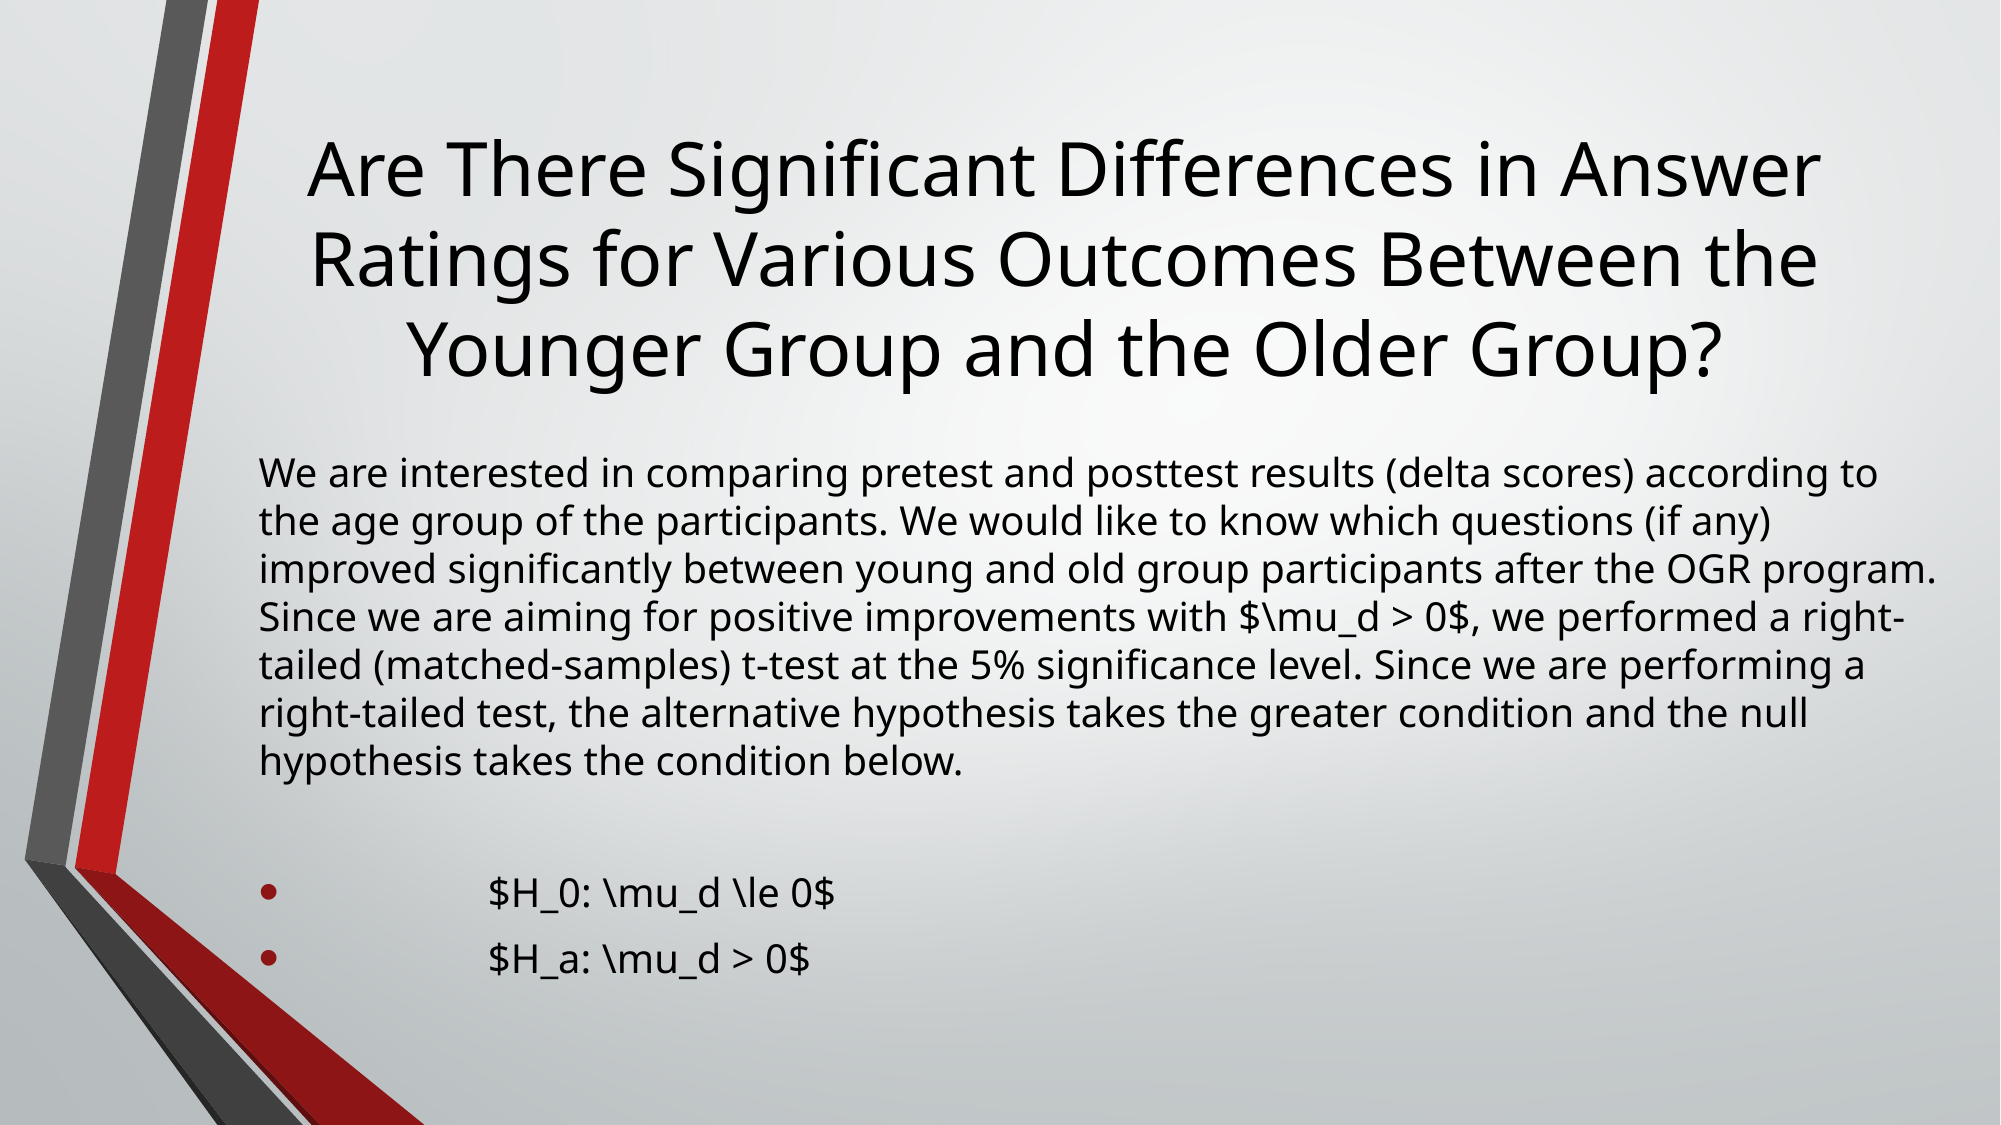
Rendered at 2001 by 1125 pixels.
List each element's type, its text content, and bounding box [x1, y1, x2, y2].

title Are There Significant Differences in Answer Ratings for Various Outcomes Between the Younger Group and the Older Group? [243, 112, 1887, 400]
list We are interested in comparing pretest and posttest results (delta scores) according to the age group of the participants. We would like to know which questions (if any) improved significantly between young and old group participants after the OGR program. Since we are aiming for positive improvements with $\mu_d > 0$, we performed a right-tailed (matched-samples) t-test at the 5% significance level. Since we are performing a right-tailed test, the alternative hypothesis takes the greater condition and the null hypothesis takes the condition below. $H_0: \mu_d \le 0$ $H_a: \mu_d > 0$ [243, 437, 1963, 1124]
